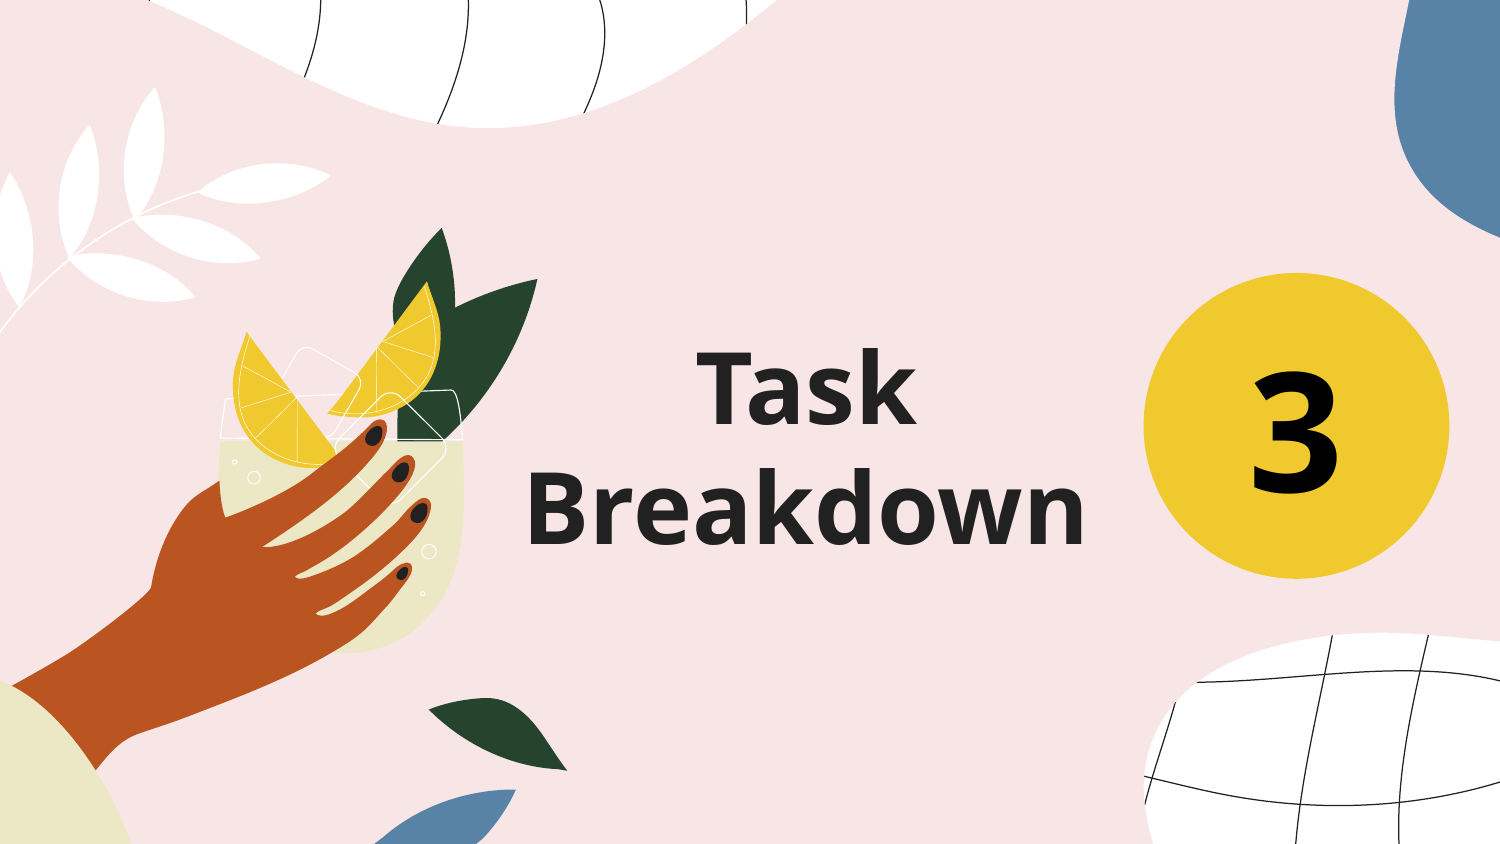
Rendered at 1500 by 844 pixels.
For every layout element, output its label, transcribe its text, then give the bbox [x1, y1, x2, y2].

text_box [0, 227, 568, 844]
text_box 3 [1143, 272, 1450, 579]
text_box Task Breakdown [572, 324, 1172, 501]
